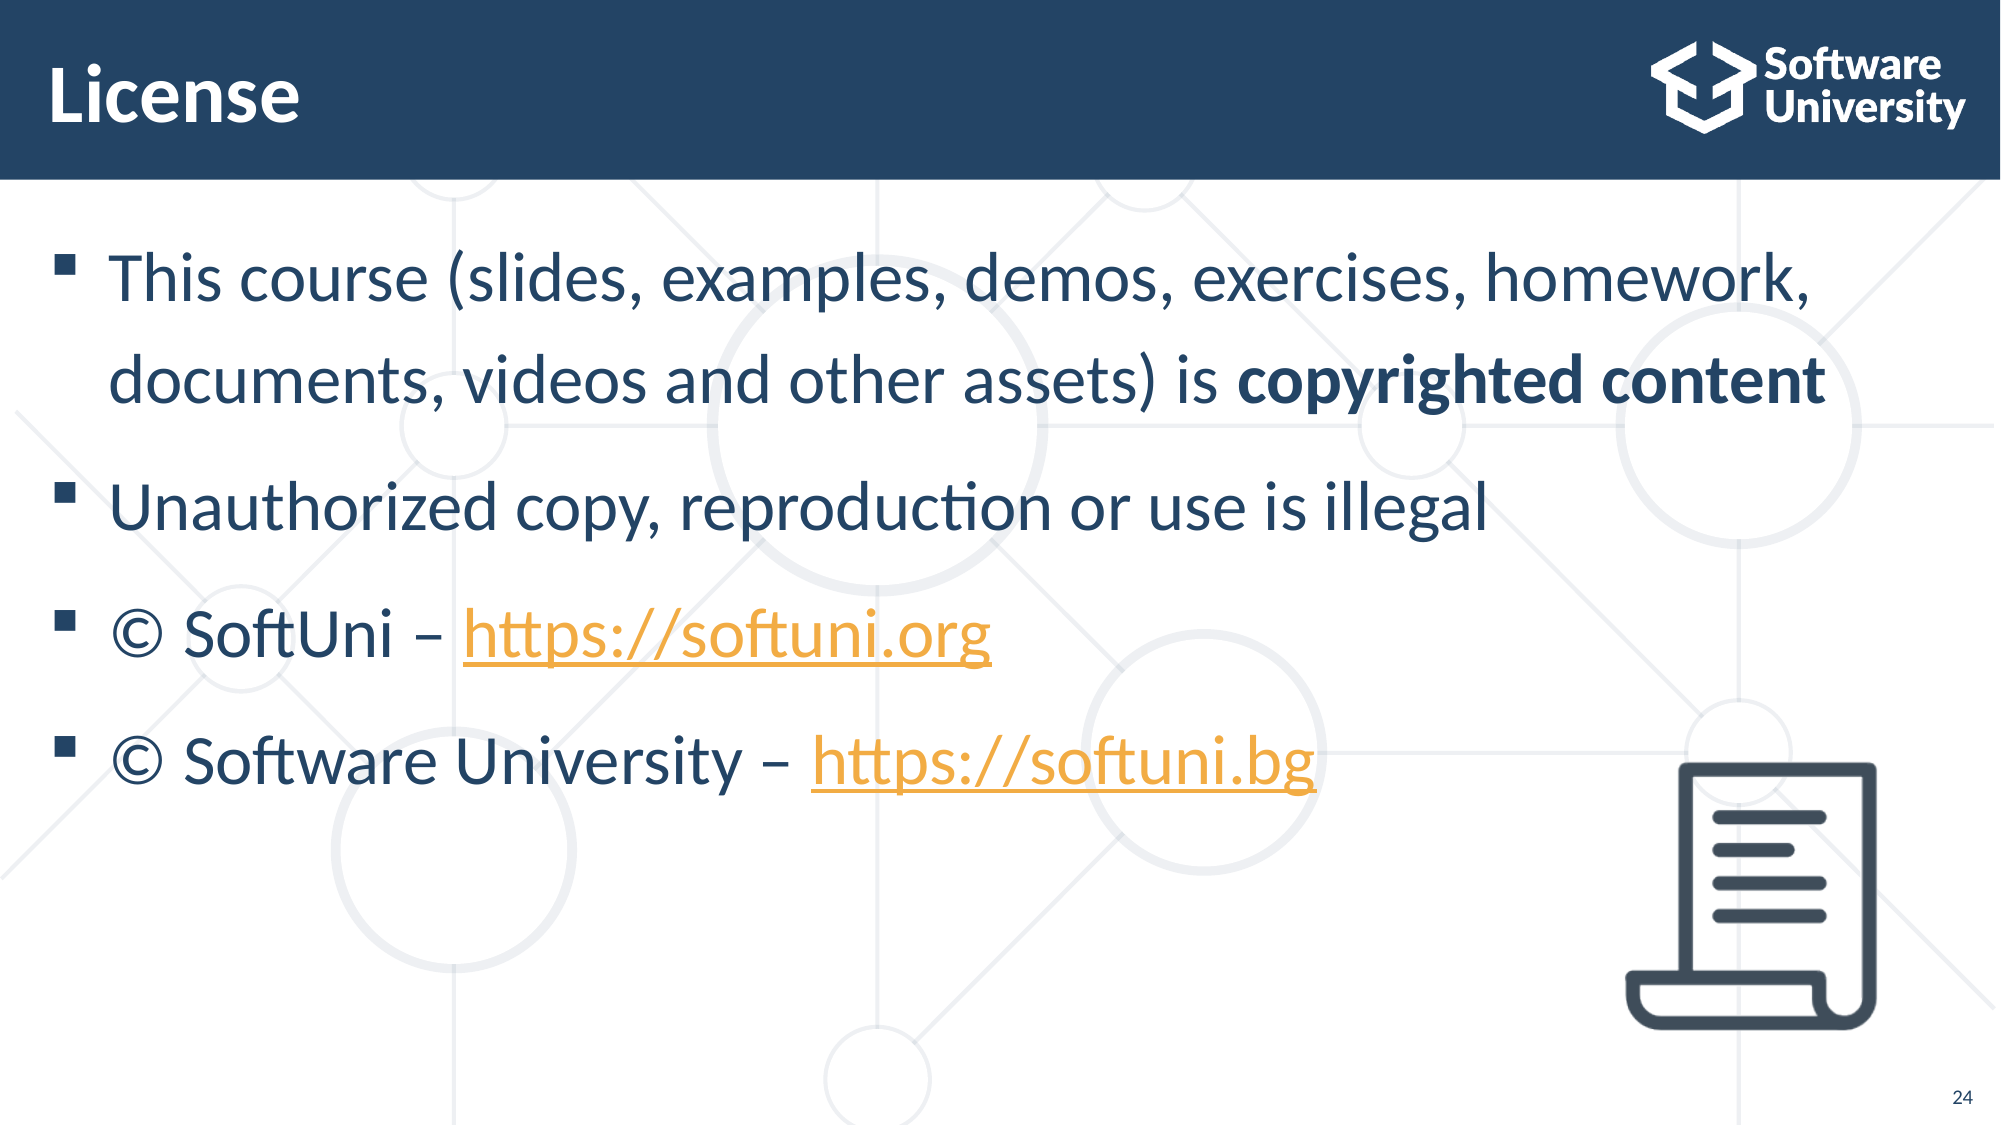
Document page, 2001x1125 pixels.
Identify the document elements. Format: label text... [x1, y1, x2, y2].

list This course (slides, examples, demos, exercises, homework, documents, videos and other assets) is copyrighted content Unauthorized copy, reproduction or use is illegal © SoftUni – https://softuni.org © Software University – https://softuni.bg [31, 208, 1970, 1104]
picture [1651, 41, 1966, 134]
title License [31, 16, 1625, 162]
picture [1598, 728, 1916, 1065]
slide_number 24 [1927, 1067, 1989, 1117]
